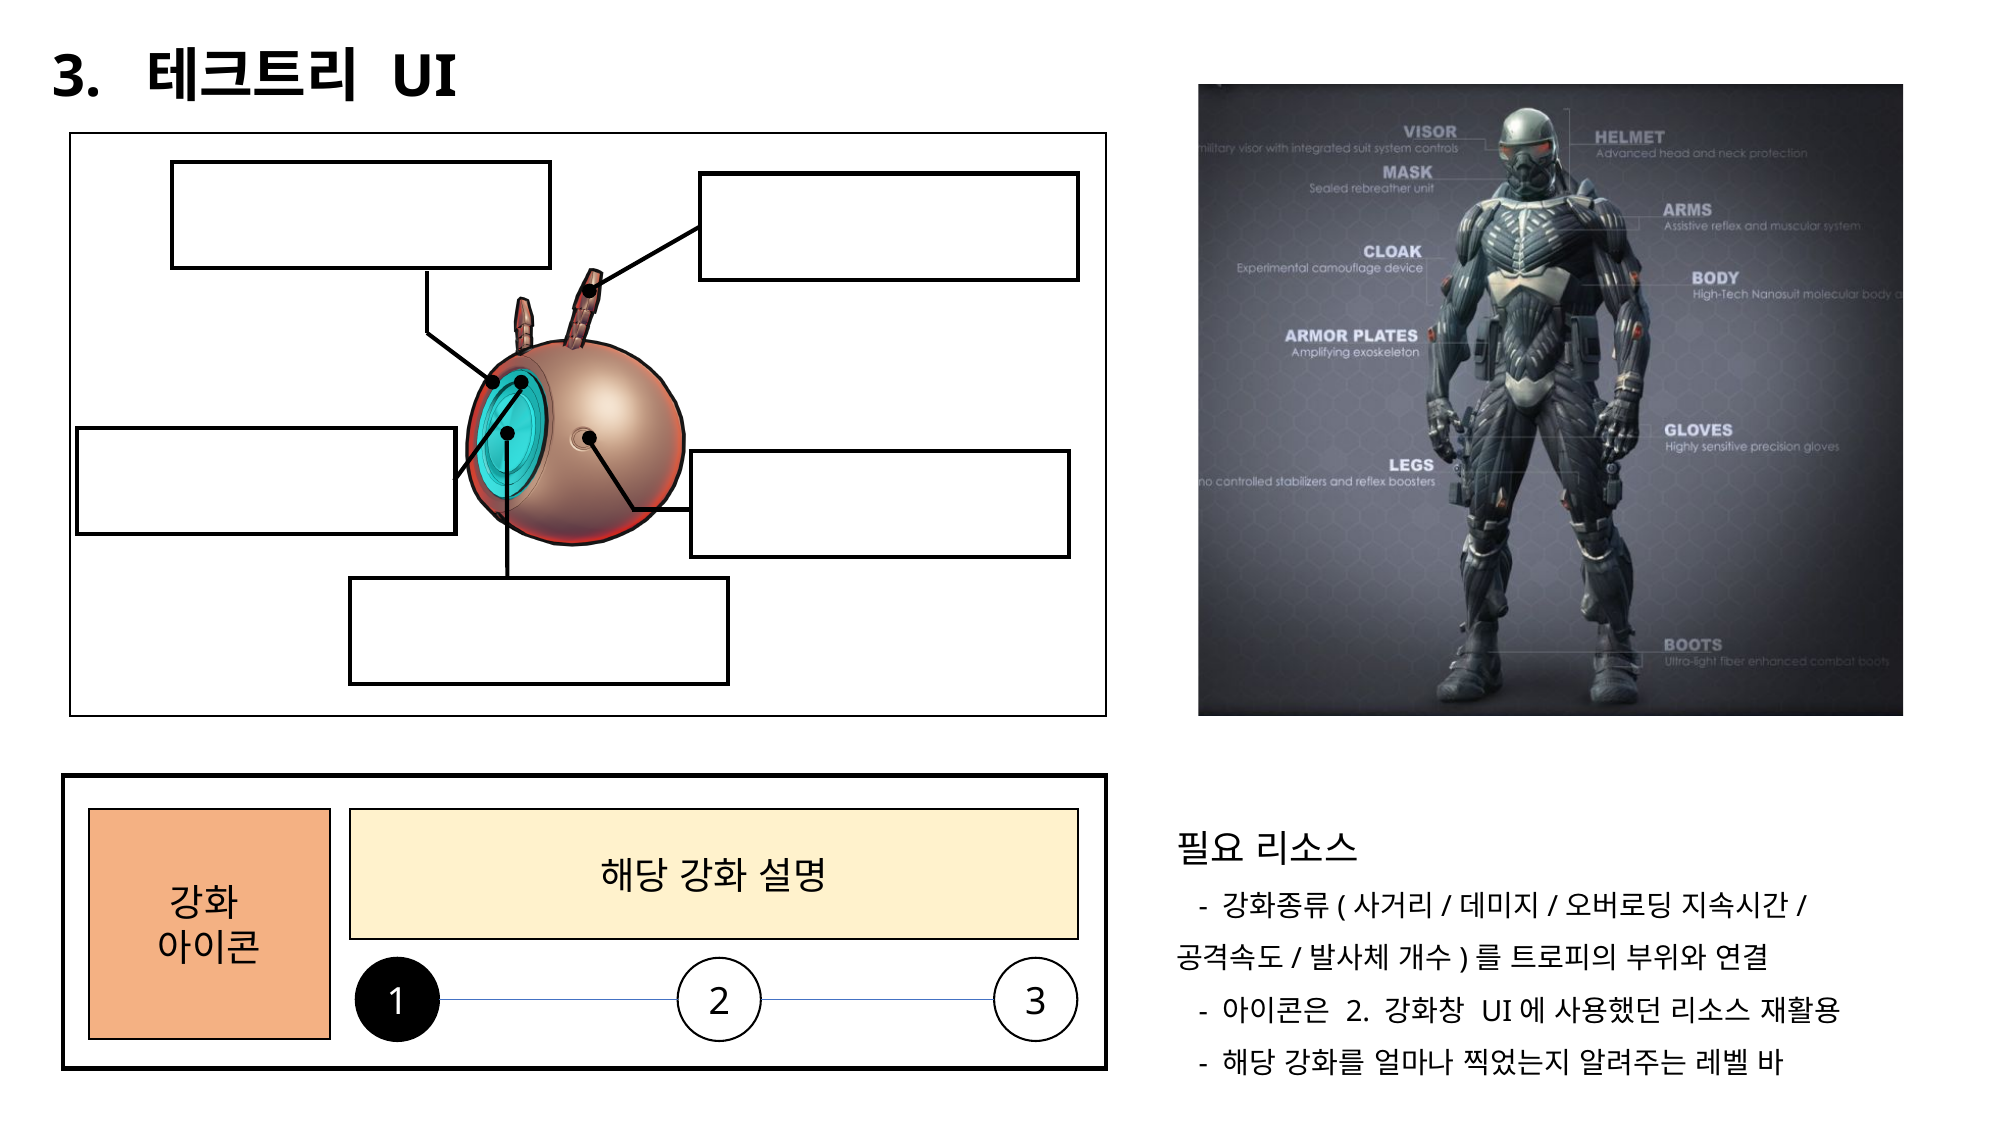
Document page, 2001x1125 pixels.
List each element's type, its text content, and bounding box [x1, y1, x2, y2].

text_box 3. 테크트리 UI [37, 30, 1182, 115]
text_box 해당 강화 설명 [349, 808, 1079, 940]
text_box [62, 774, 1107, 1070]
text_box 1 [354, 956, 441, 1043]
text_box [426, 332, 493, 383]
text_box 3 [993, 956, 1079, 1043]
text_box [349, 577, 729, 685]
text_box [588, 226, 700, 291]
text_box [589, 440, 635, 511]
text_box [454, 389, 522, 481]
text_box [699, 172, 1079, 281]
text_box 강화 아이콘 [88, 808, 331, 1040]
text_box 필요 리소스 - 강화종류(사거리/데미지/오버로딩 지속시간/공격속도/발사체 개수)를 트로피의 부위와 연결 - 아이콘은 2. 강화창 UI에 사용했던 리소스 재활용 - 해당 강화를 얼마나 찍었는지 알려주는 레벨 바 [1161, 794, 1904, 1087]
picture [1198, 84, 1904, 716]
text_box 2 [676, 956, 762, 1043]
text_box [69, 132, 1107, 717]
text_box [171, 161, 551, 269]
text_box [76, 427, 387, 535]
text_box [713, 450, 1070, 558]
picture [387, 264, 713, 563]
